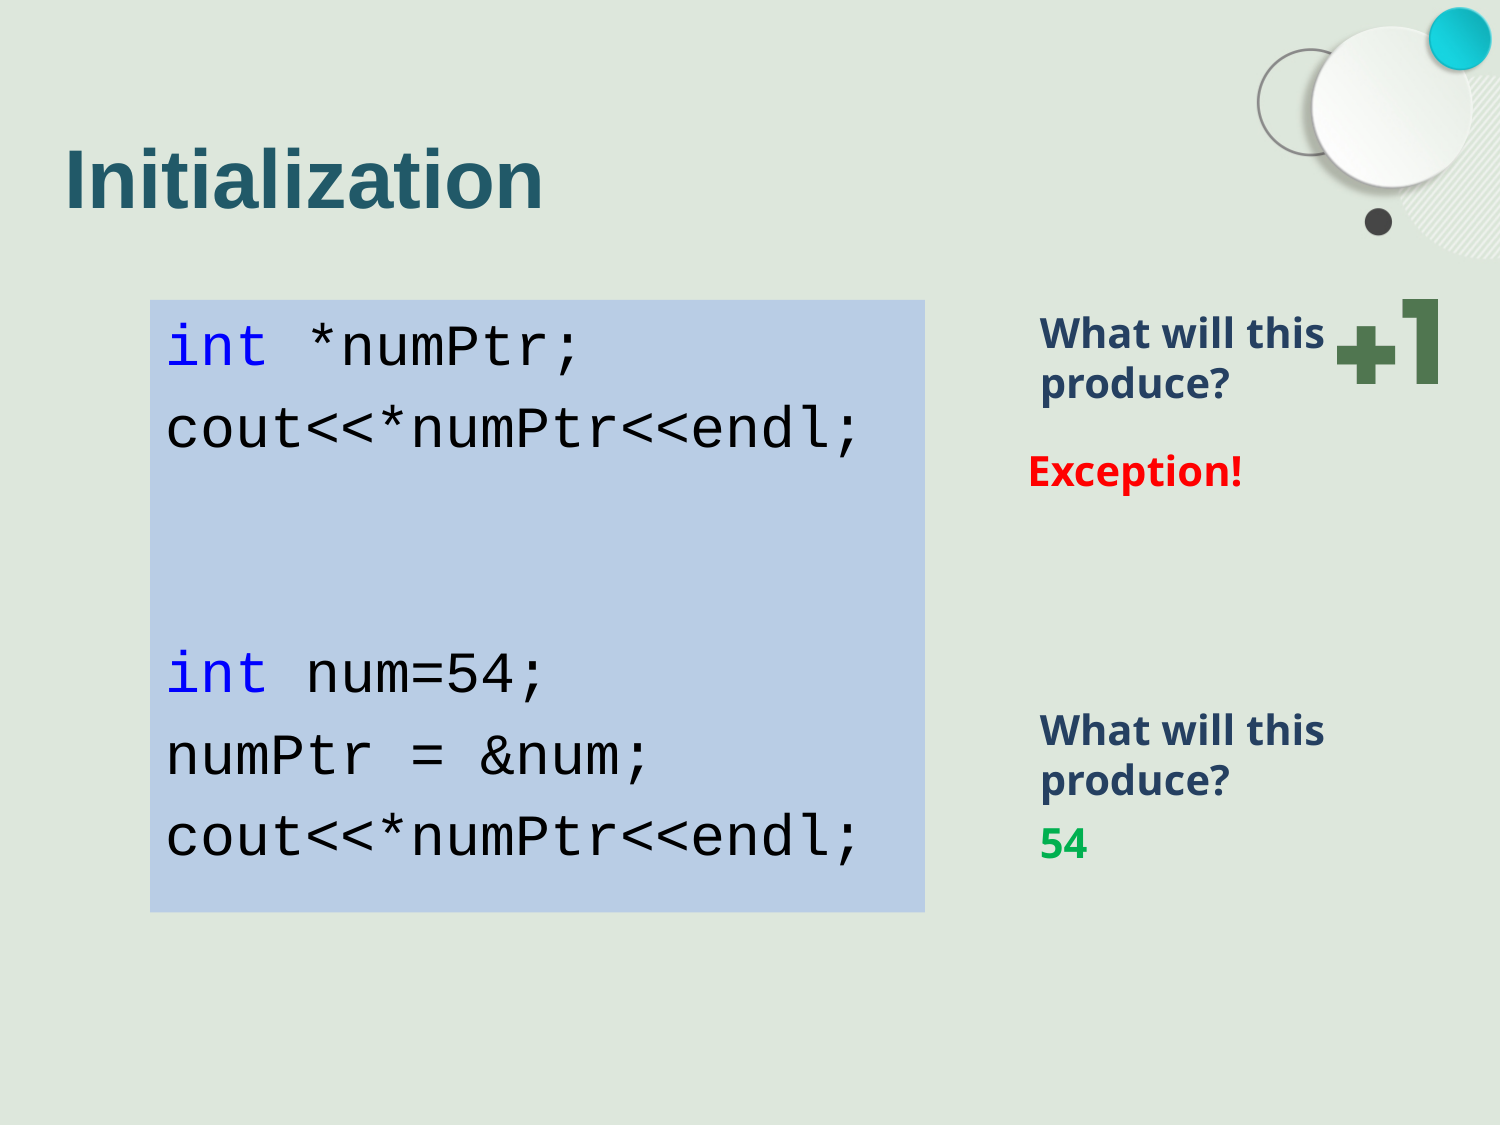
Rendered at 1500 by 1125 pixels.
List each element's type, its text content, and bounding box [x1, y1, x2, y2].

text_box 54 [1024, 809, 1413, 875]
text_box What will this produce? [1024, 299, 1413, 415]
title Initialization [50, 87, 1225, 263]
text_box Exception! [1012, 437, 1400, 503]
text_box int *numPtr; cout<<*numPtr<<endl; int num=54; numPtr = &num; cout<<*numPtr<<endl; [150, 299, 925, 913]
text_box What will this produce? [1024, 696, 1413, 809]
picture [0, 0, 1500, 1125]
